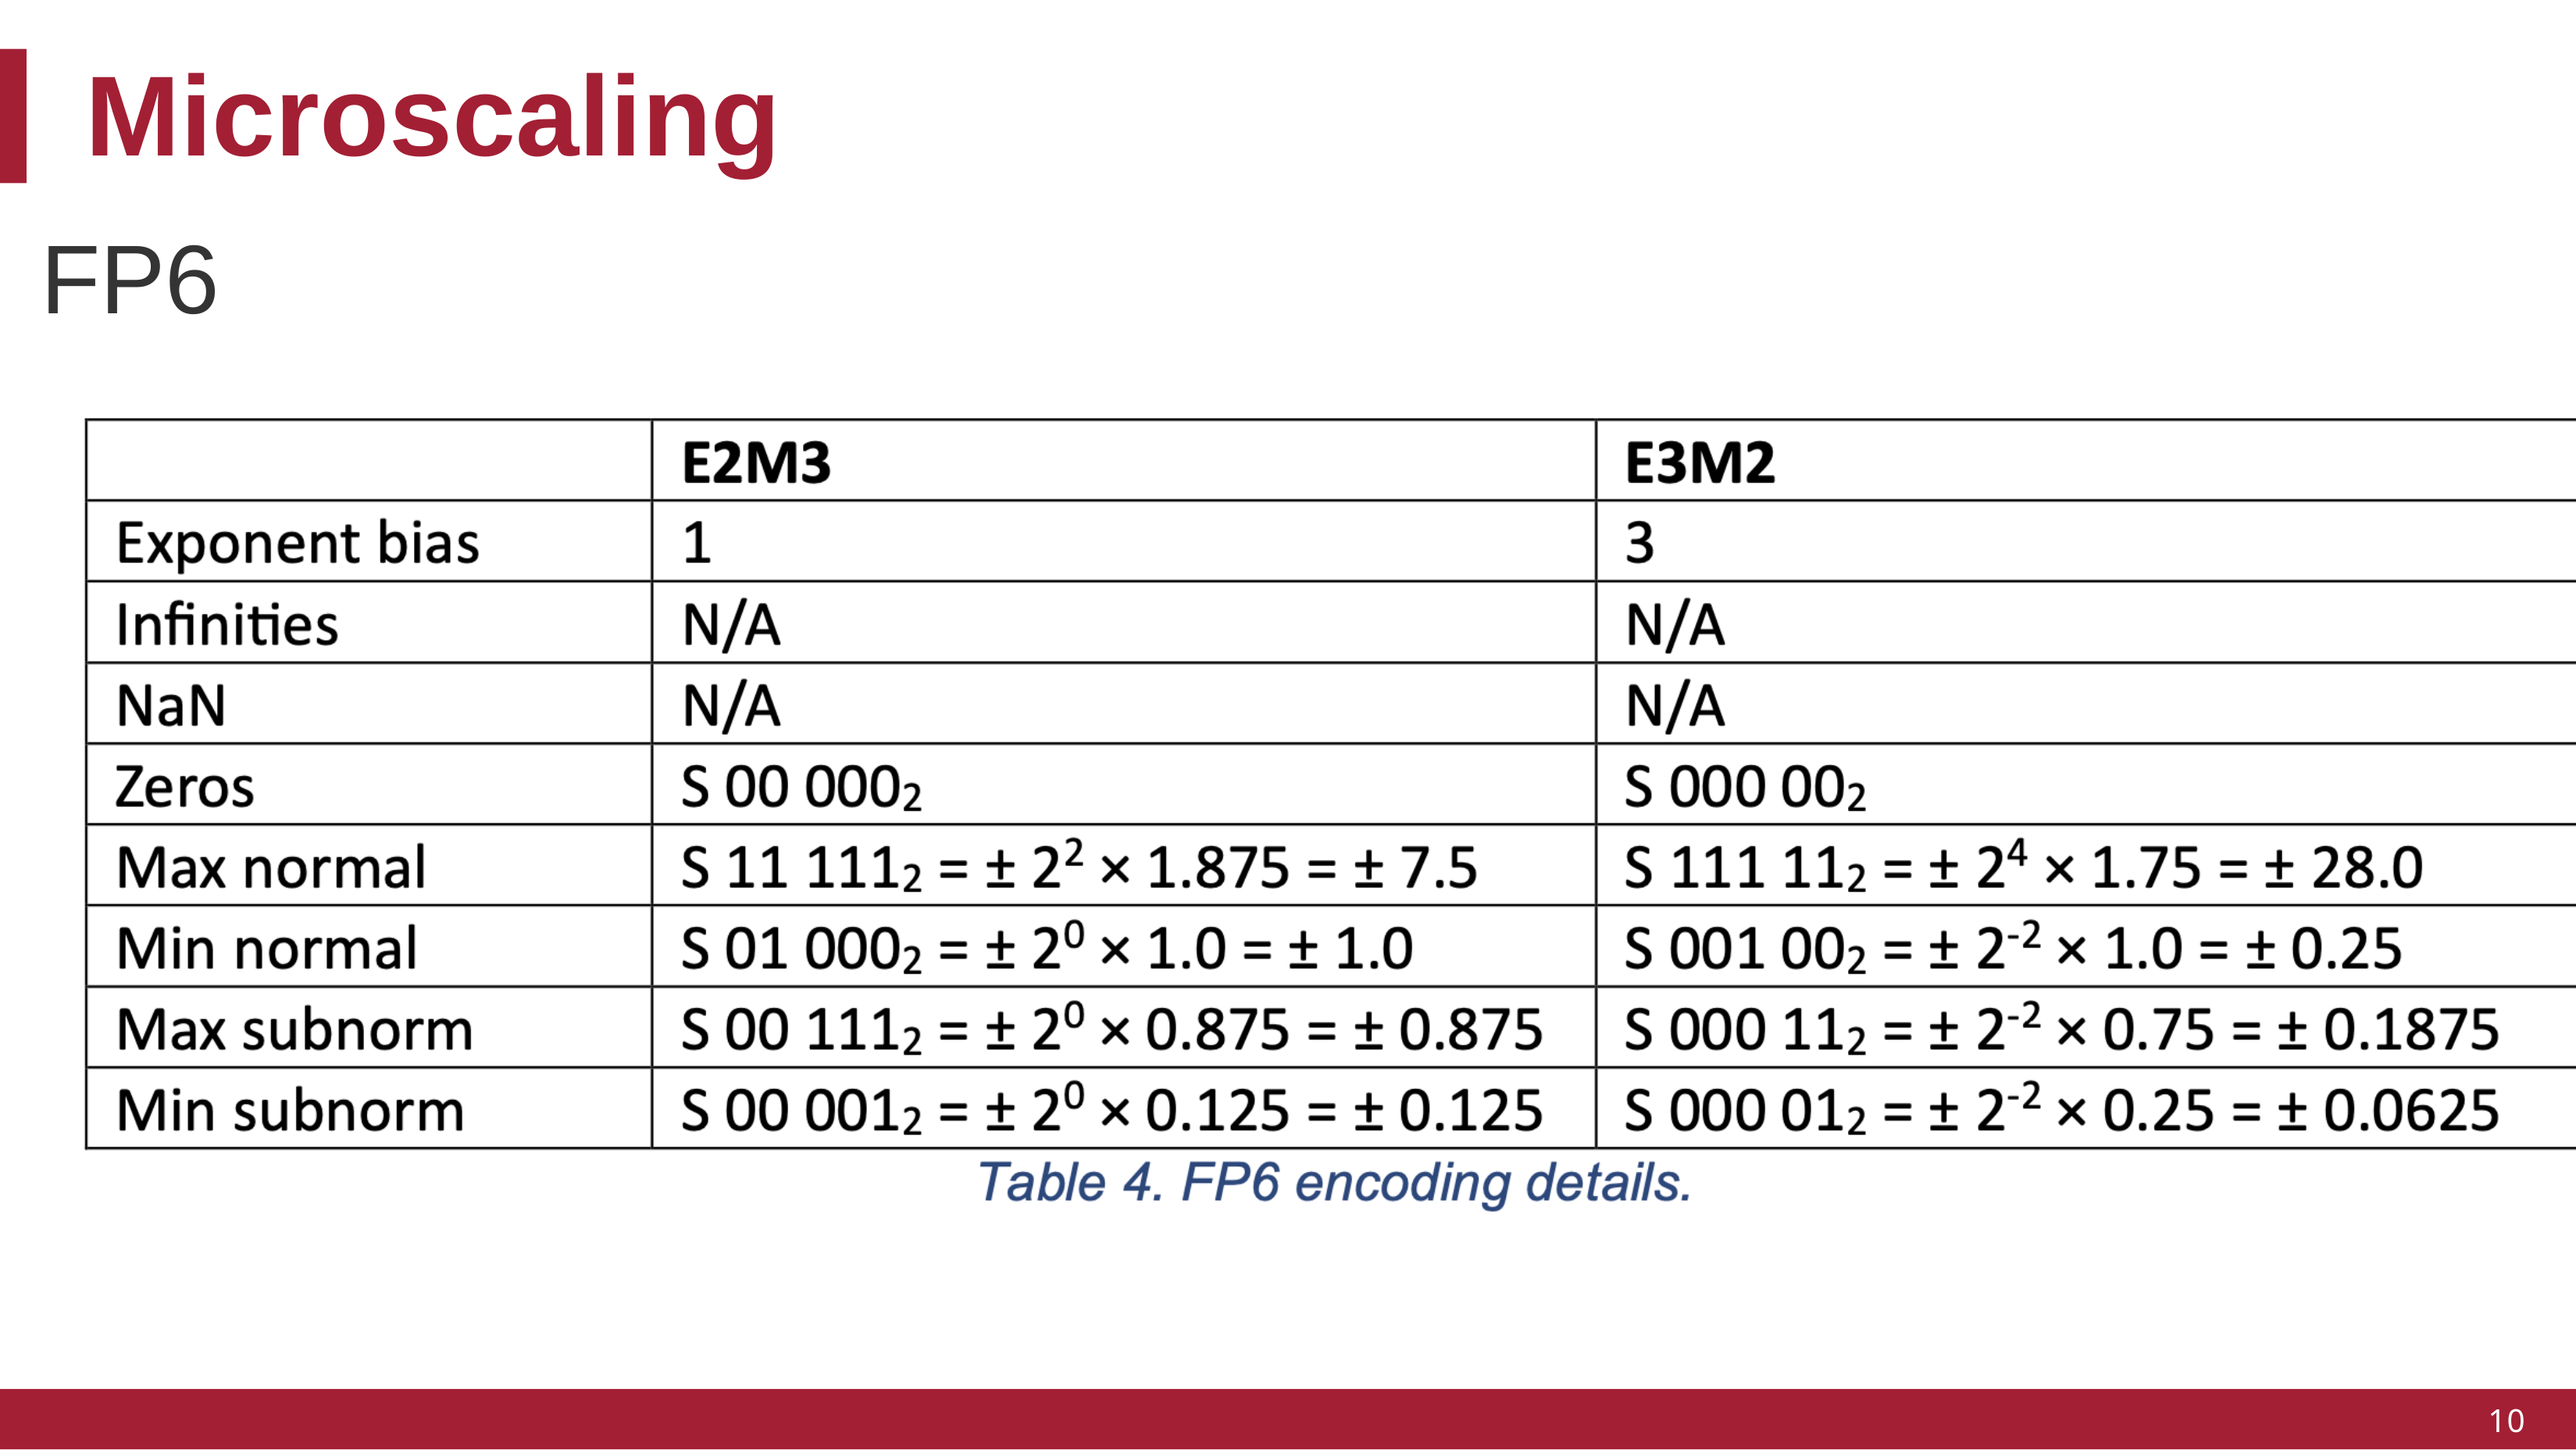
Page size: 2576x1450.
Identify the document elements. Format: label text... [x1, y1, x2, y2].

picture [71, 370, 2576, 1215]
text_box Microscaling [84, 40, 1943, 179]
text_box FP6 [29, 210, 232, 339]
slide_number 10 [2483, 1399, 2531, 1450]
